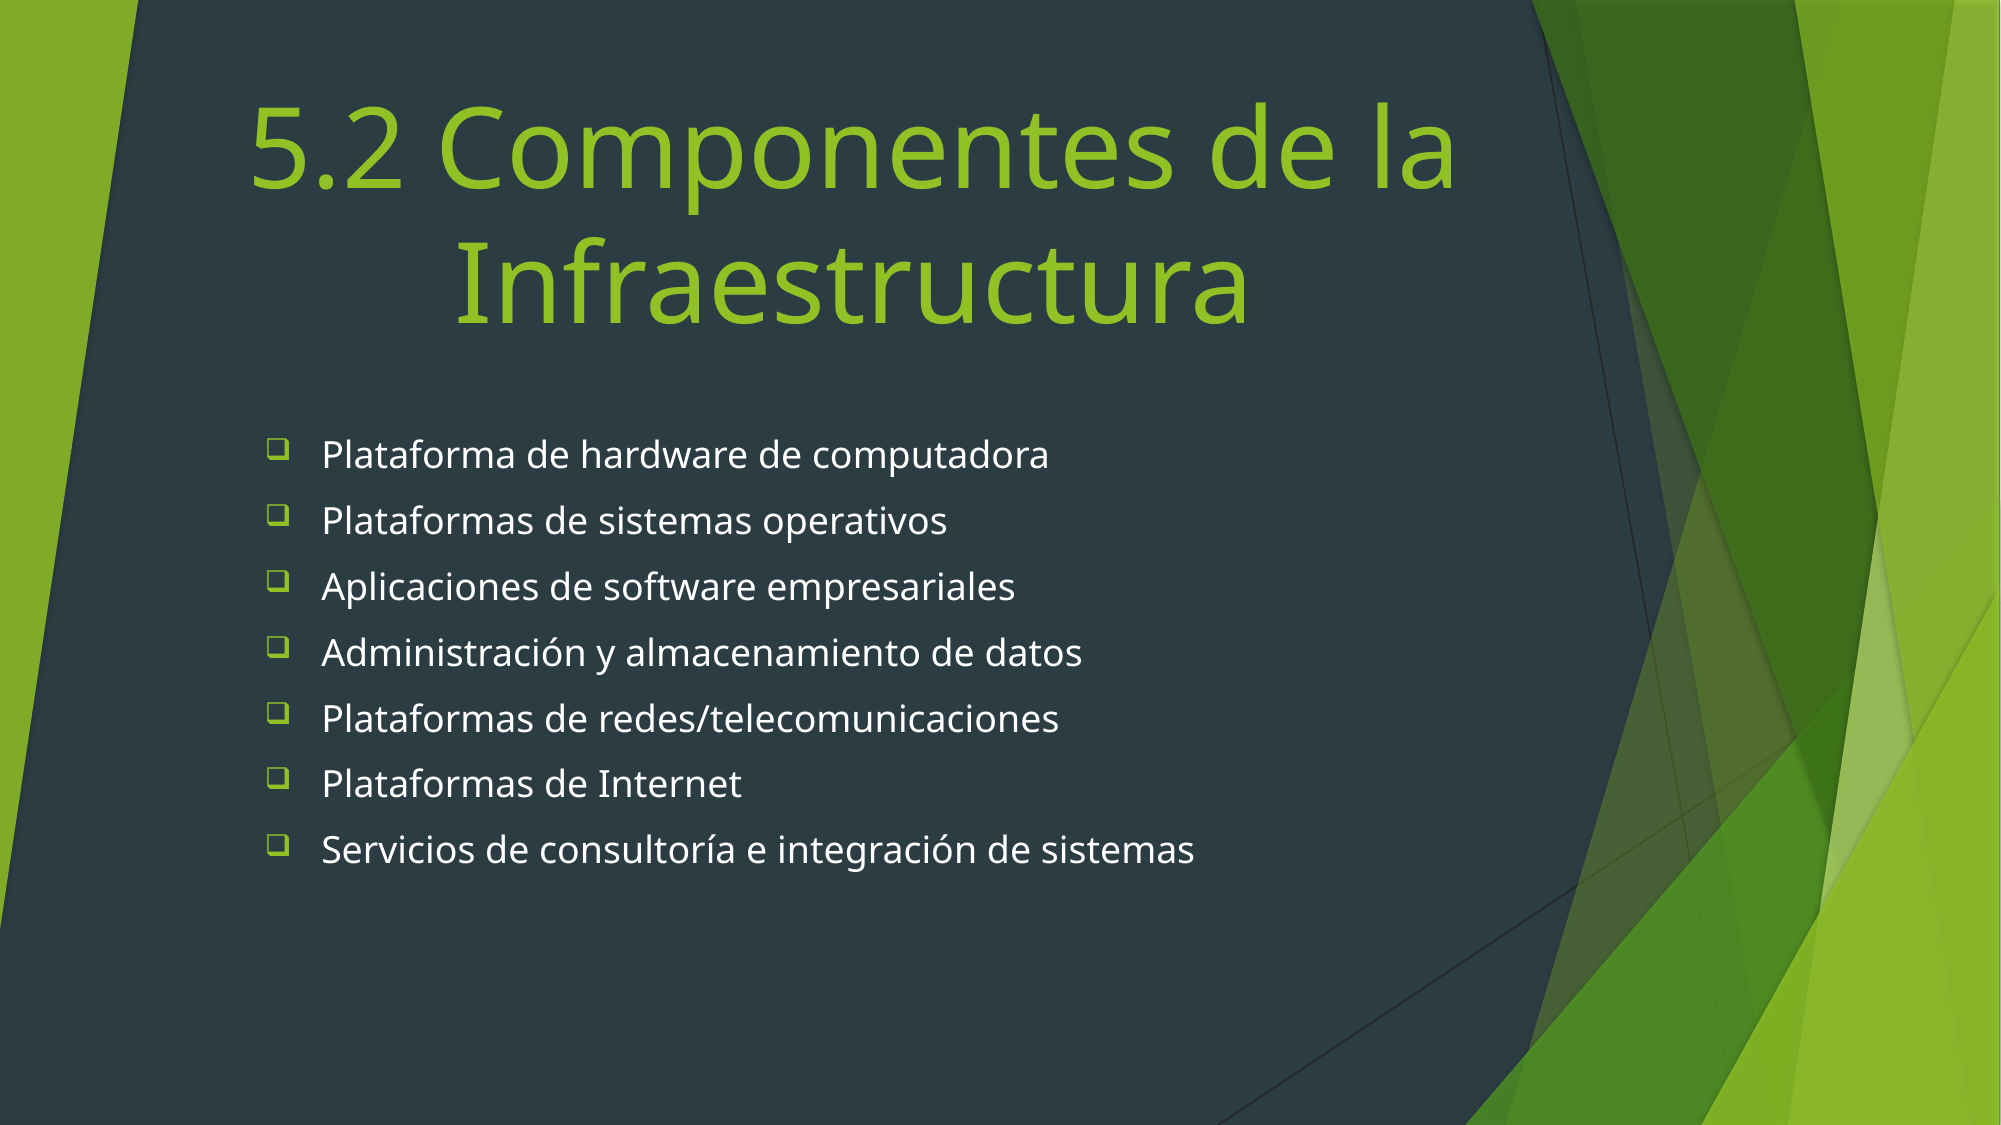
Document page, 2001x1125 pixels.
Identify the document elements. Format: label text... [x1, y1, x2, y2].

title 5.2 Componentes de la Infraestructura [104, 57, 1605, 354]
subtitle Plataforma de hardware de computadora Plataformas de sistemas operativos Aplicaciones de software empresariales Administración y almacenamiento de datos Plataformas de redes/telecomunicaciones Plataformas de Internet Servicios de consultoría e integración de sistemas [249, 423, 1750, 1058]
